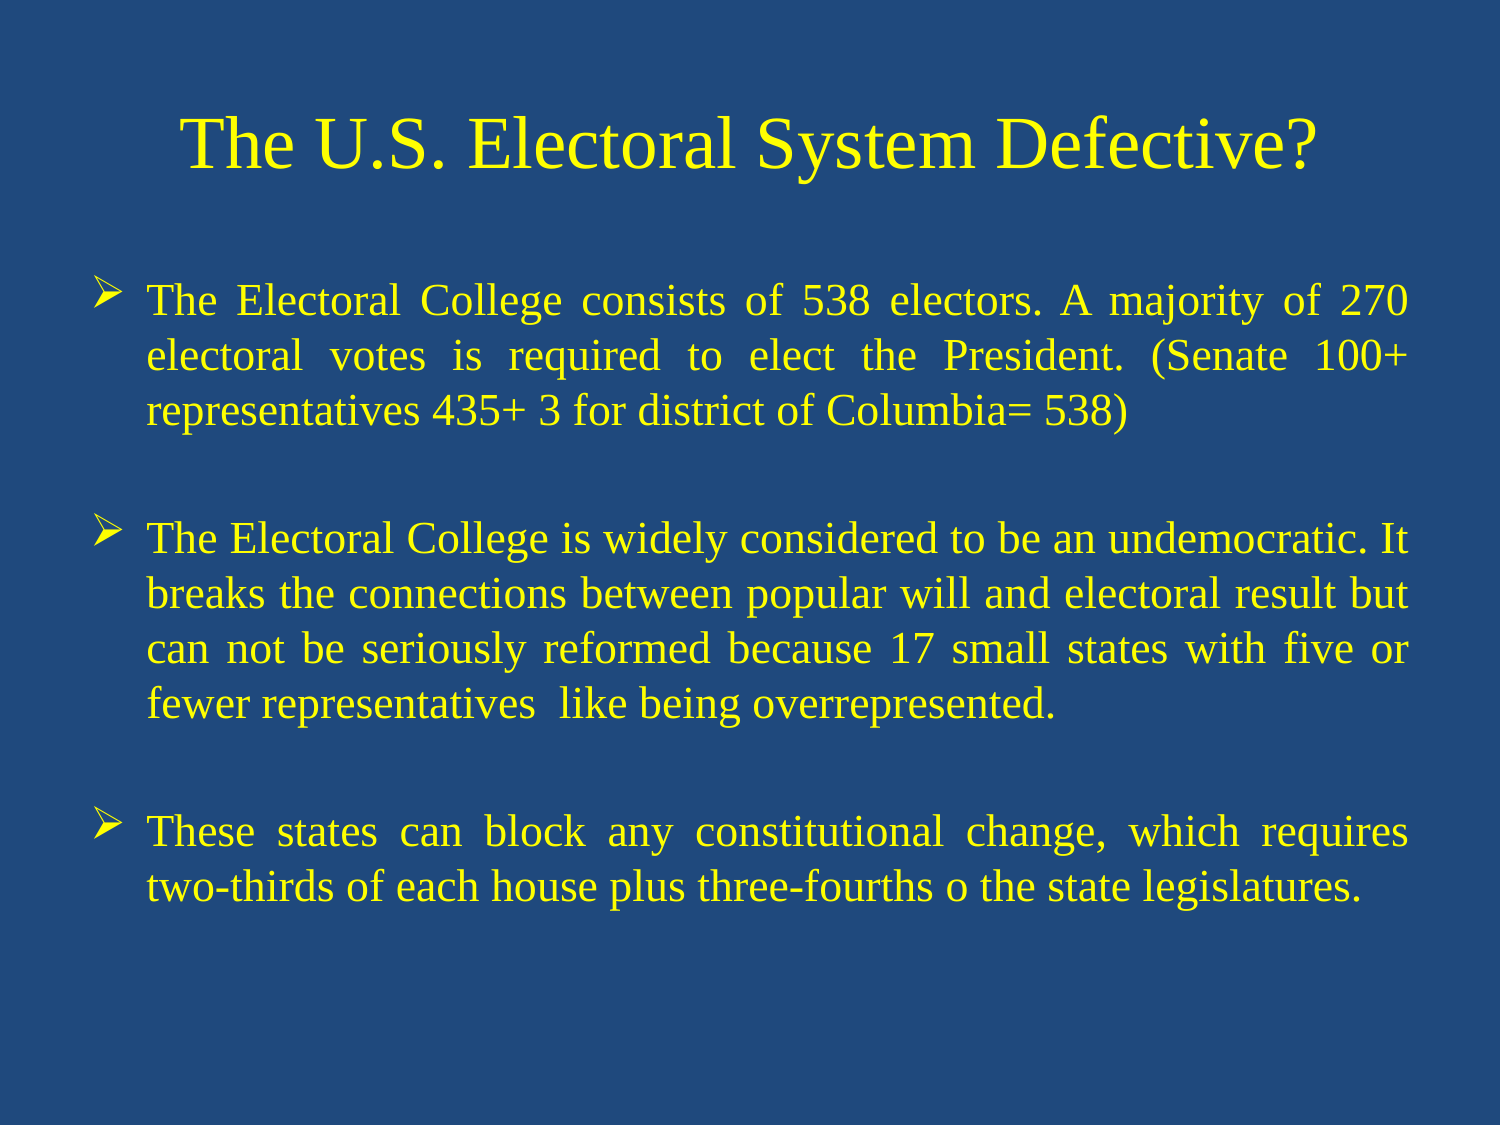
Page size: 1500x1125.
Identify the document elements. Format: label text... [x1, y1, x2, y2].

title The U.S. Electoral System Defective? [75, 45, 1425, 233]
list The Electoral College consists of 538 electors. A majority of 270 electoral votes is required to elect the President. (Senate 100+ representatives 435+ 3 for district of Columbia= 538) The Electoral College is widely considered to be an undemocratic. It breaks the connections between popular will and electoral result but can not be seriously reformed because 17 small states with five or fewer representatives like being overrepresented. These states can block any constitutional change, which requires two-thirds of each house plus three-fourths o the state legislatures. [75, 262, 1425, 1005]
